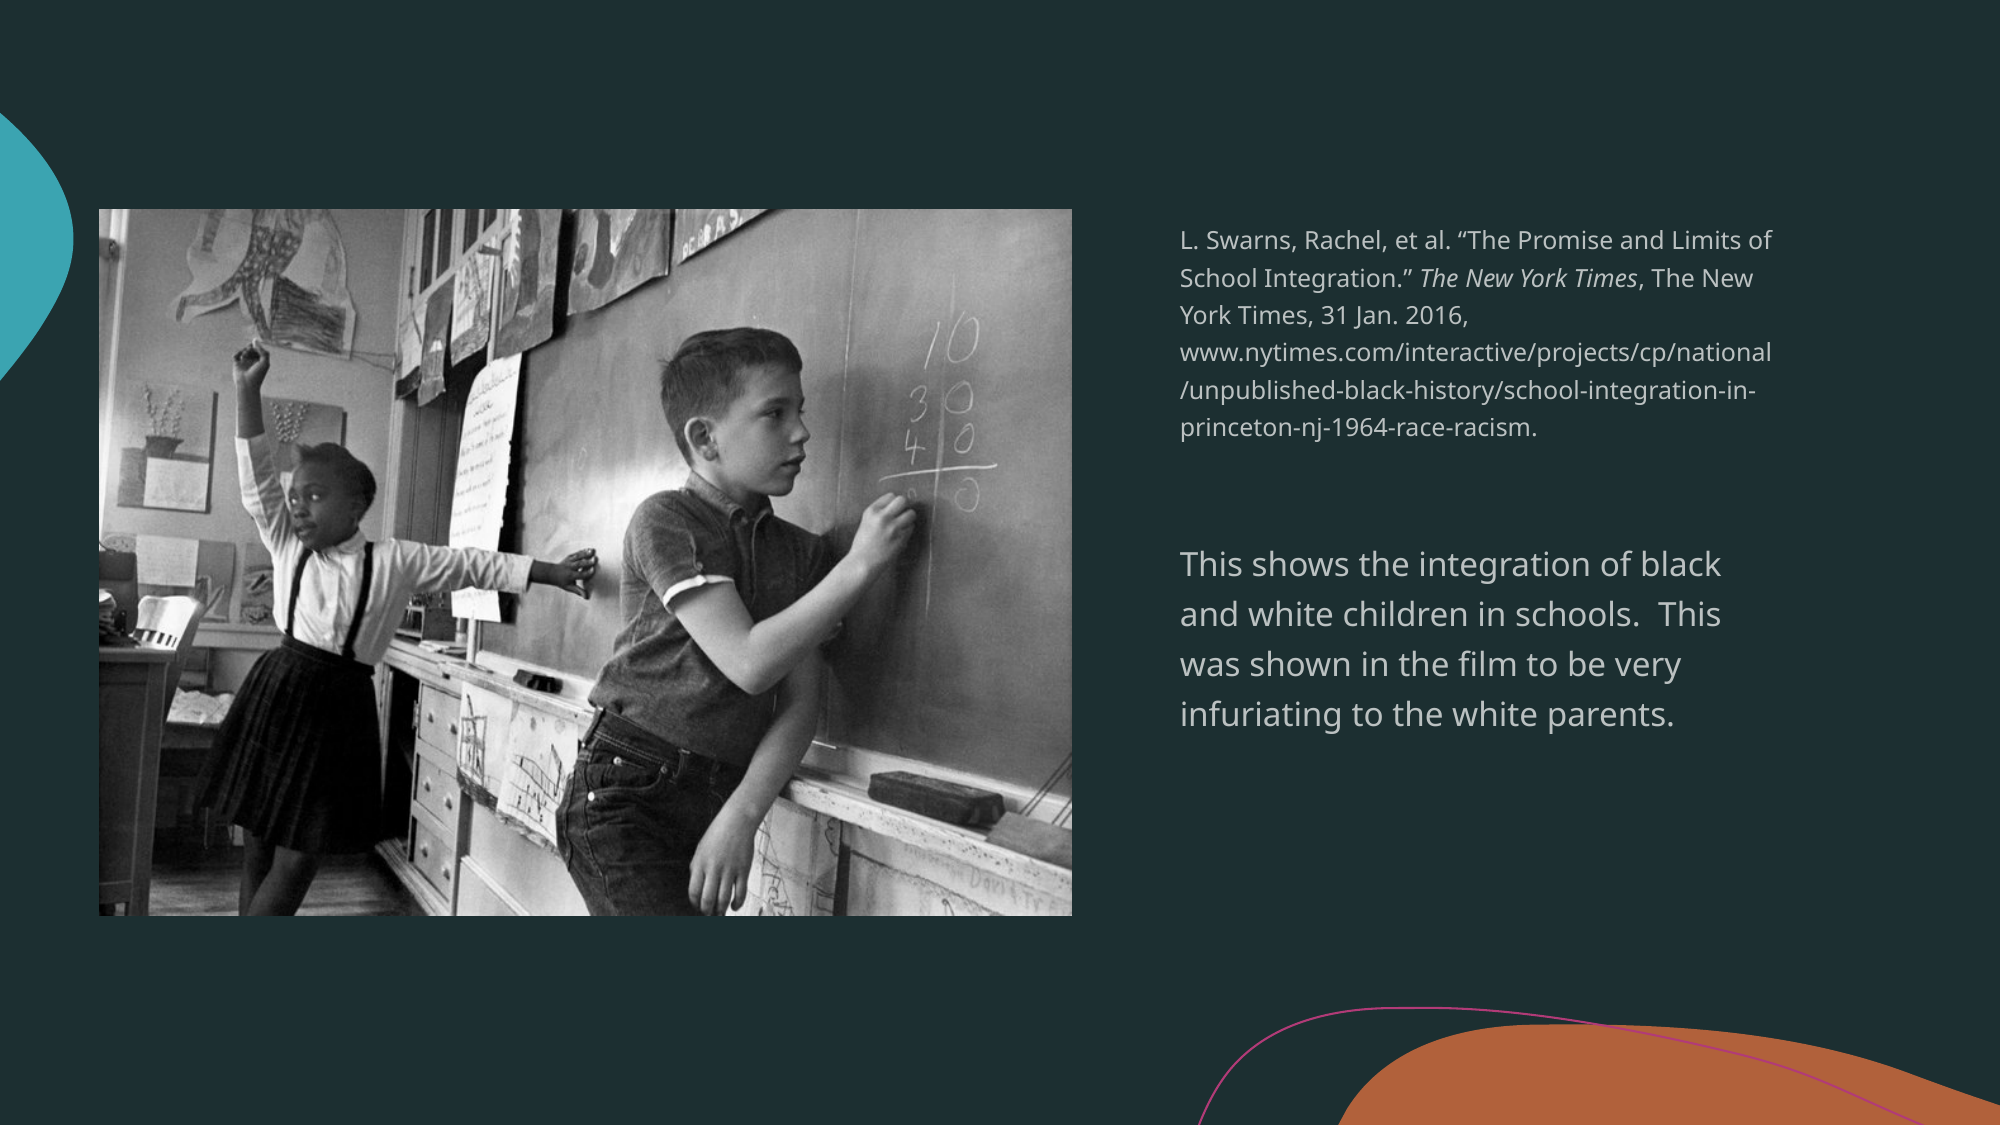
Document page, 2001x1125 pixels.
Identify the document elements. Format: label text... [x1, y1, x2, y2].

picture [99, 209, 1072, 916]
list L. Swarns, Rachel, et al. “The Promise and Limits of School Integration.” The New York Times, The New York Times, 31 Jan. 2016, www.nytimes.com/interactive/projects/cp/national/unpublished-black-history/school-integration-in-princeton-nj-1964-race-racism. This shows the integration of black and white children in schools. This was shown in the film to be very infuriating to the white parents. [1164, 209, 1790, 916]
